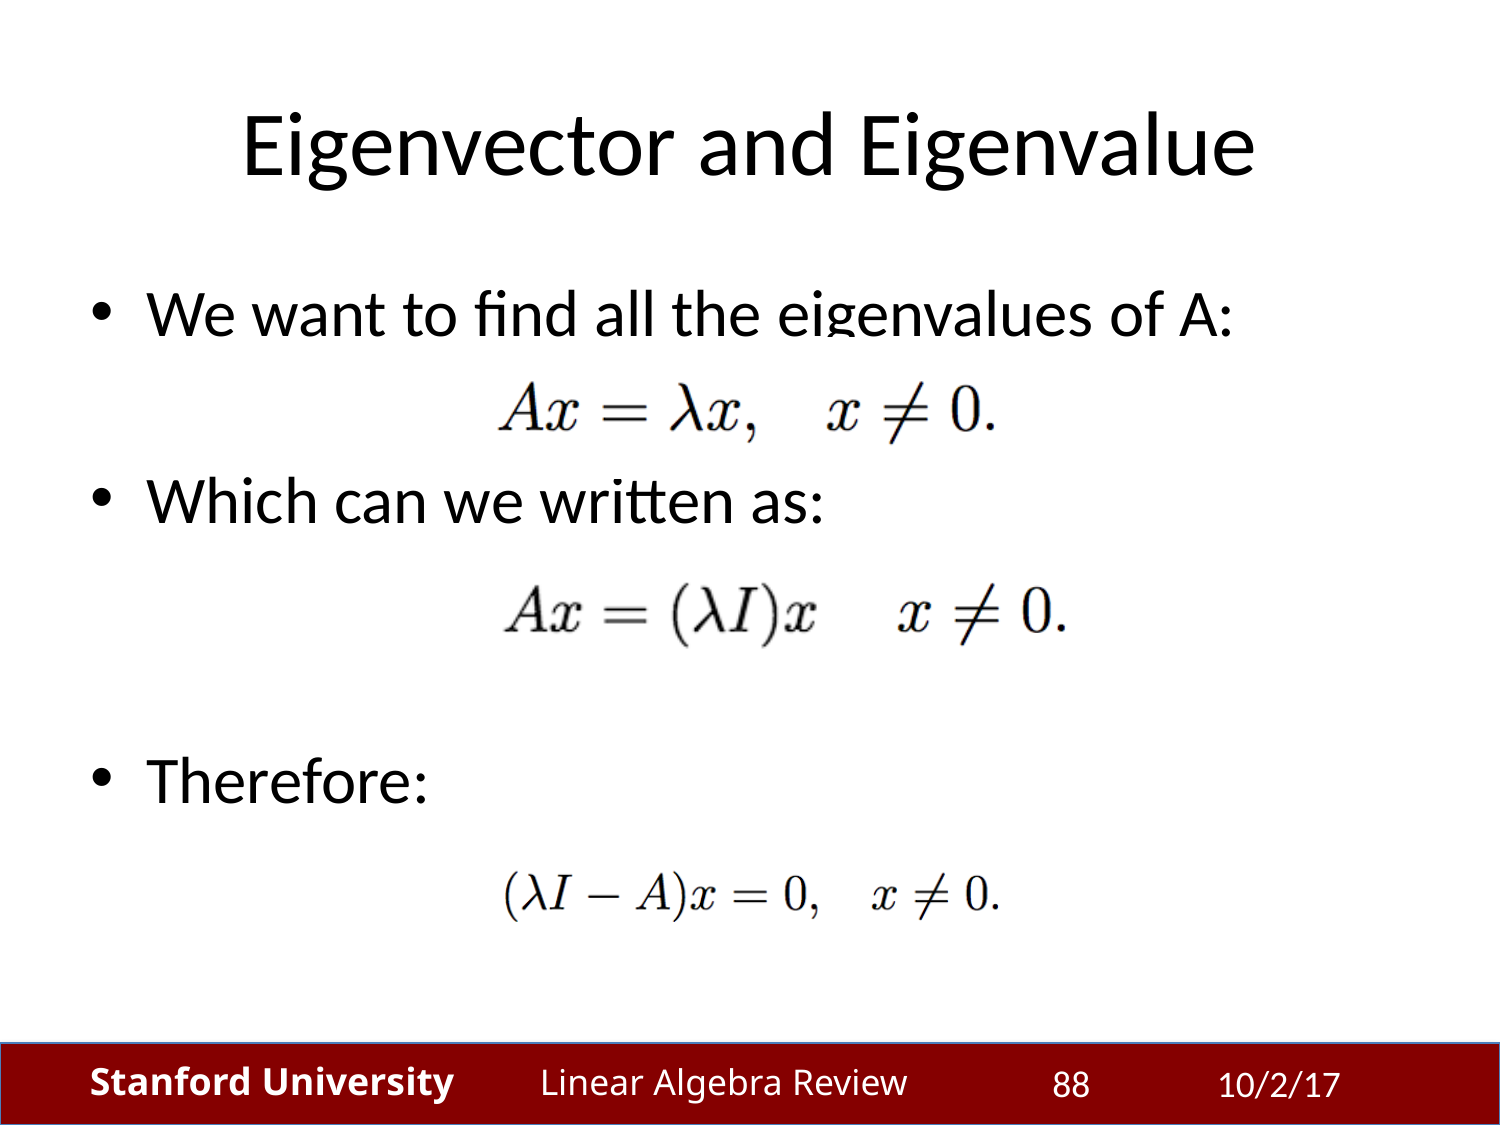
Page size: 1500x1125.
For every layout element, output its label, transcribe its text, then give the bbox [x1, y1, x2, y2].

slide_number 88 [1037, 1052, 1203, 1113]
picture [476, 834, 1024, 946]
list We want to find all the eigenvalues of A: Which can we written as: Therefore: [75, 262, 1425, 1005]
picture [451, 337, 1049, 479]
title Eigenvector and Eigenvalue [75, 45, 1425, 233]
picture [451, 529, 860, 690]
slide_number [1203, 1052, 1463, 1113]
picture [867, 538, 1121, 680]
